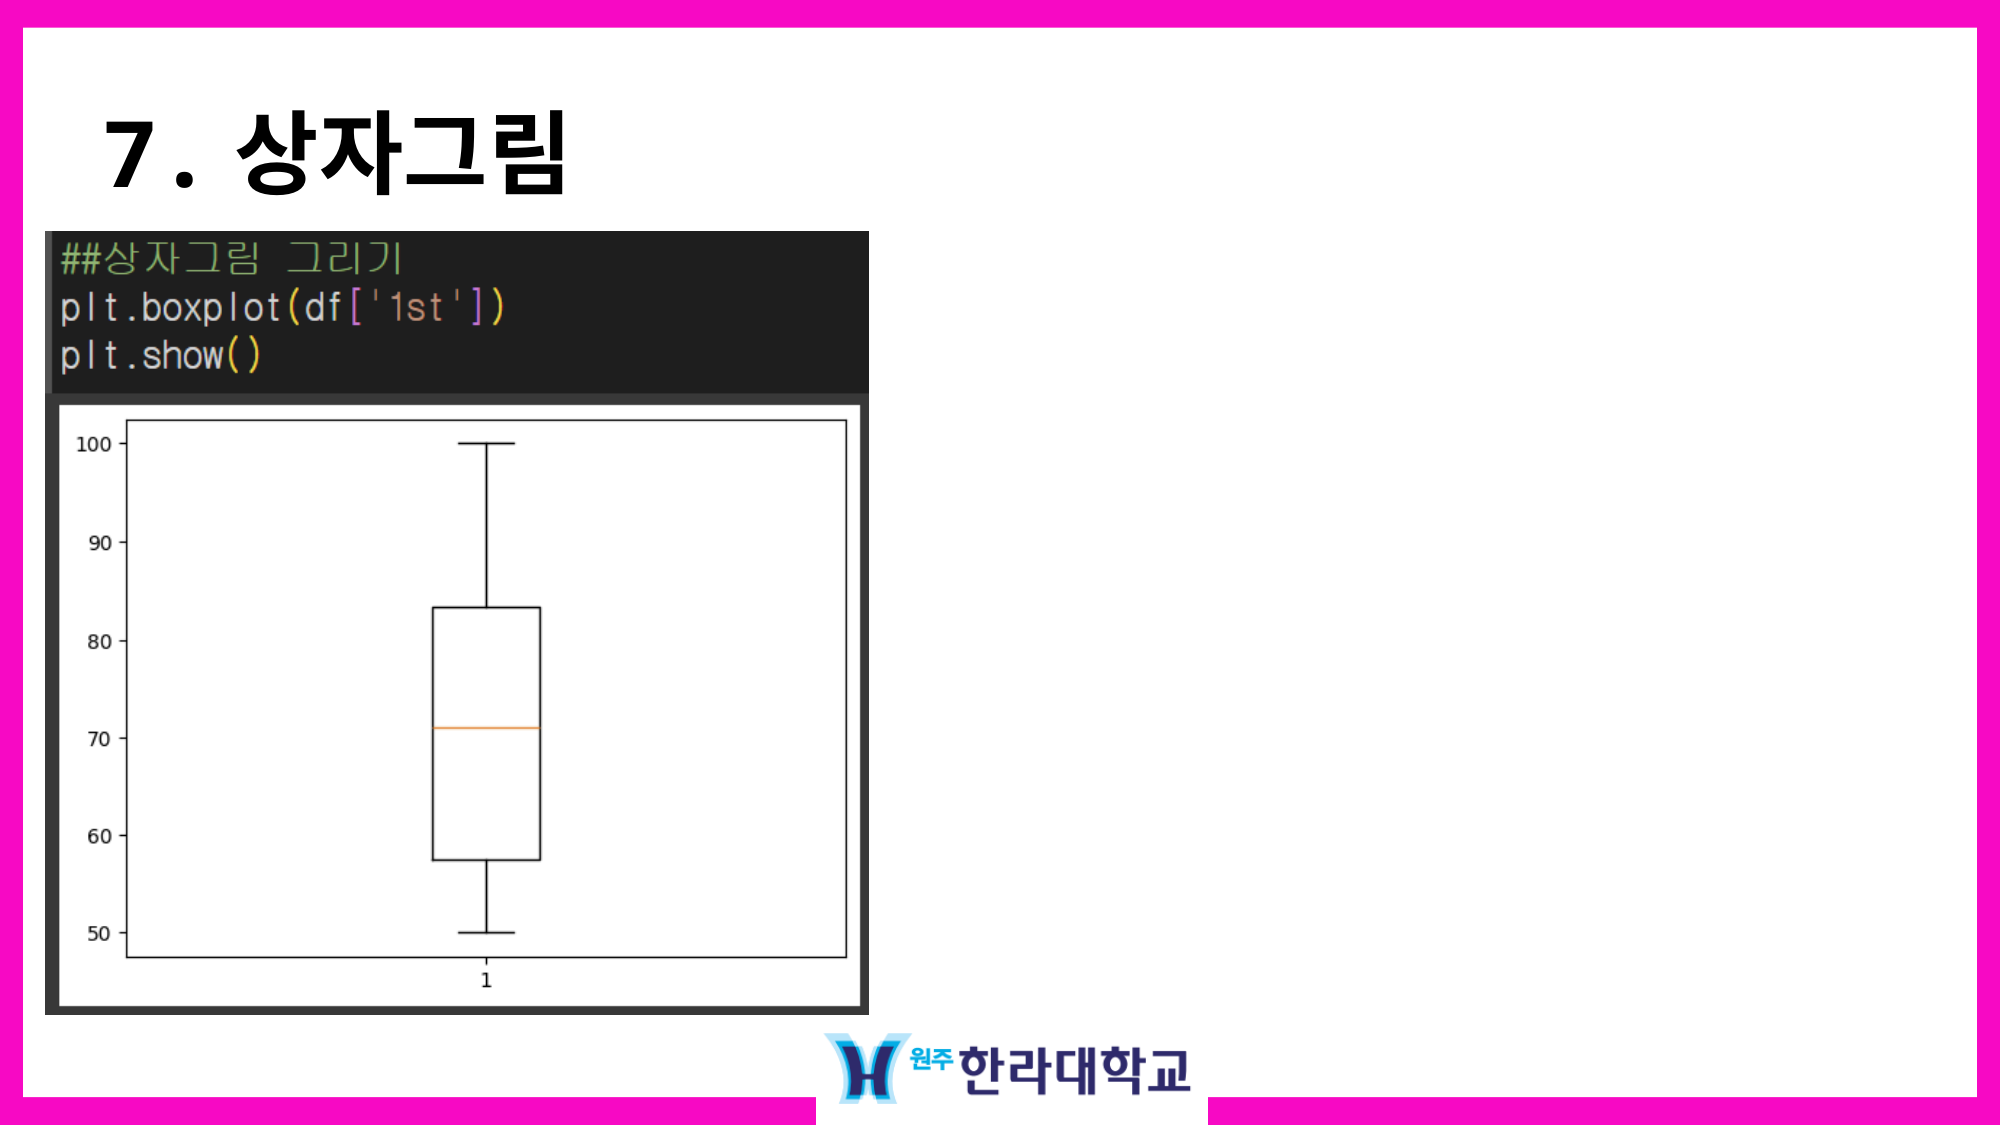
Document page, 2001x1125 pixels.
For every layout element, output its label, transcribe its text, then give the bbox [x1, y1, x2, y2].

text_box 7.상자그림 [88, 87, 588, 213]
picture [45, 231, 1208, 1125]
